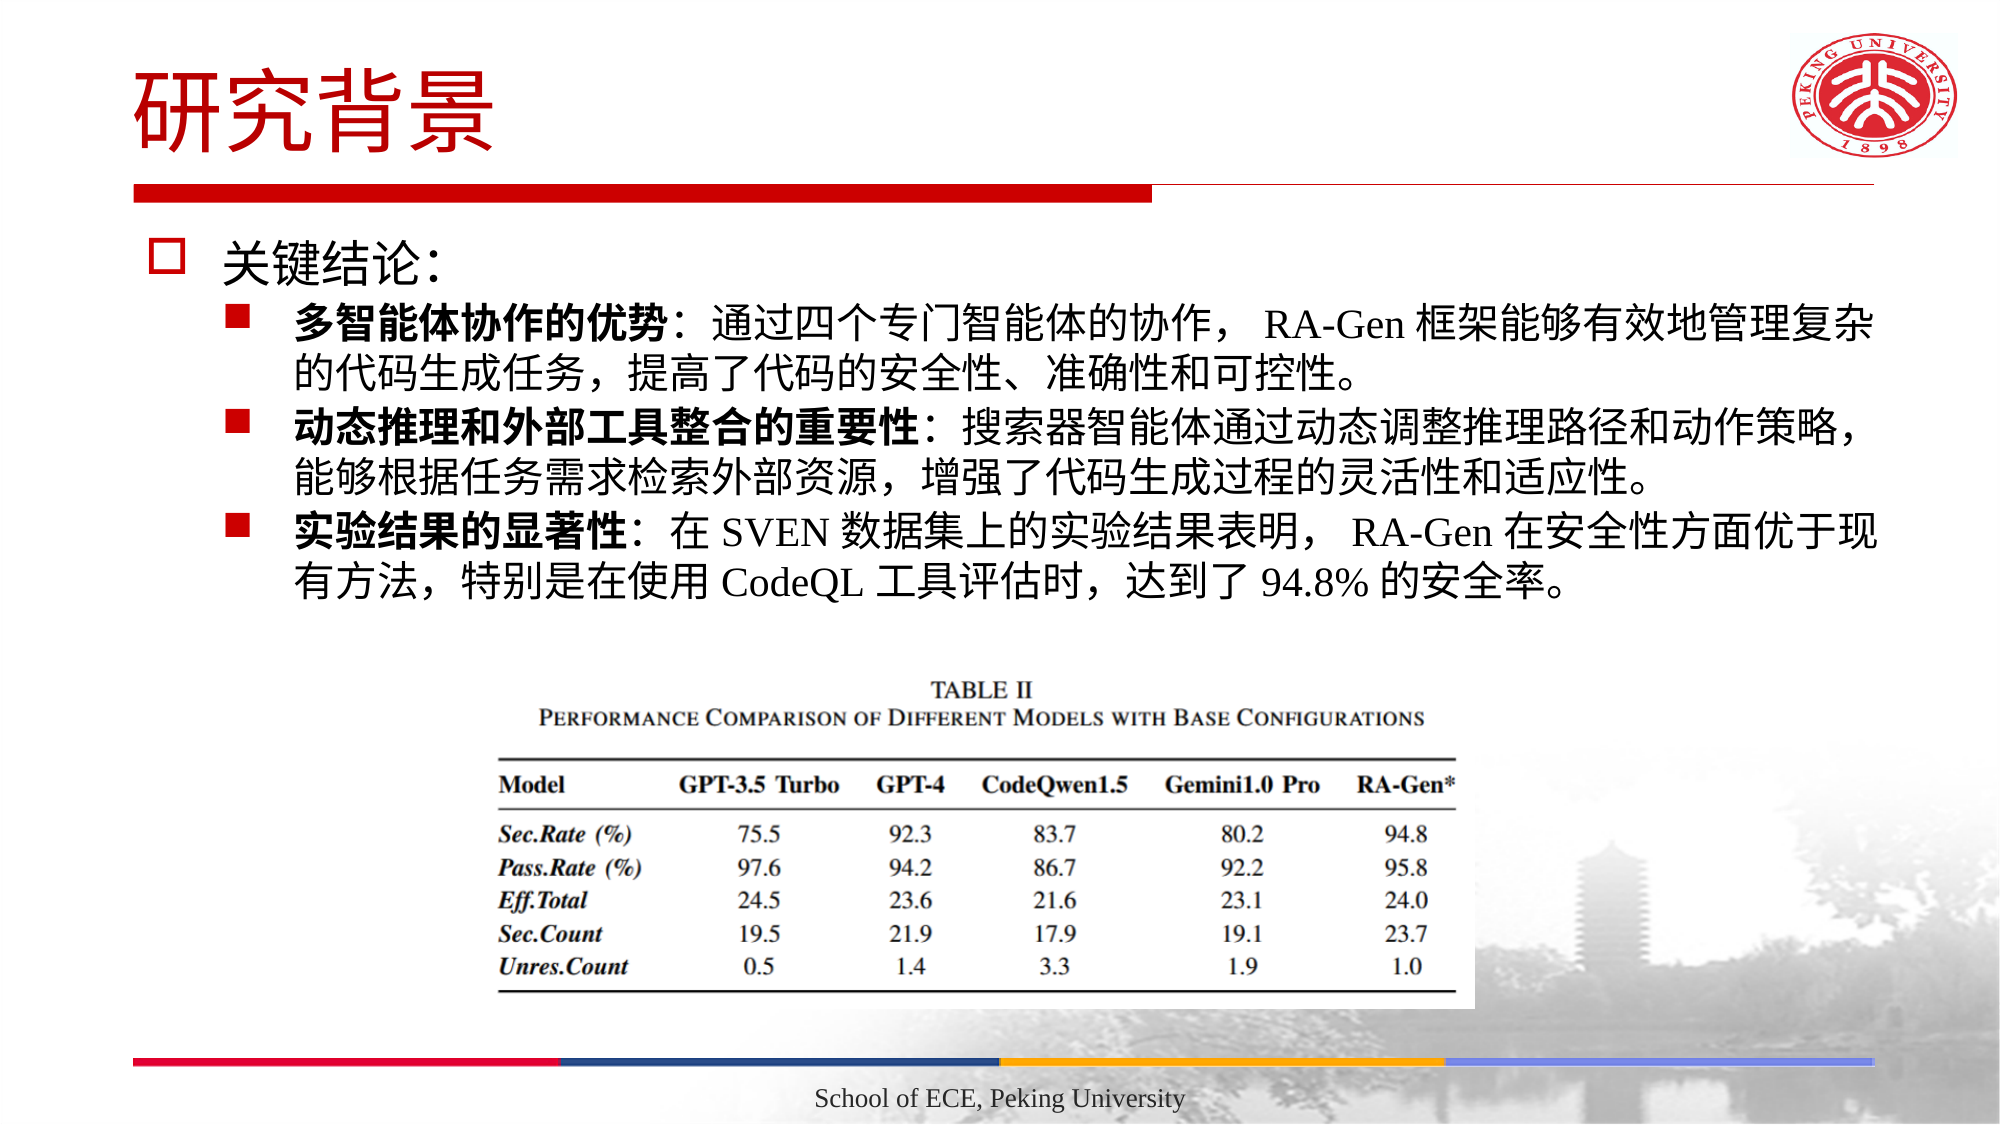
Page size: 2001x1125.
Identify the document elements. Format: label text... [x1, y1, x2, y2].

list 关键结论： 多智能体协作的优势：通过四个专门智能体的协作，RA-Gen框架能够有效地管理复杂的代码生成任务，提高了代码的安全性、准确性和可控性。 动态推理和外部工具整合的重要性：搜索器智能体通过动态调整推理路径和动作策略，能够根据任务需求检索外部资源，增强了代码生成过程的灵活性和适应性。 实验结果的显著性：在SVEN数据集上的实验结果表明，RA-Gen在安全性方面优于现有方法，特别是在使用CodeQL工具评估时，达到了94.8%的安全率。 [130, 225, 1897, 705]
picture [0, 0, 2001, 1125]
footer School of ECE, Peking University [150, 1074, 1850, 1118]
text_box 研究背景 [116, 46, 937, 190]
